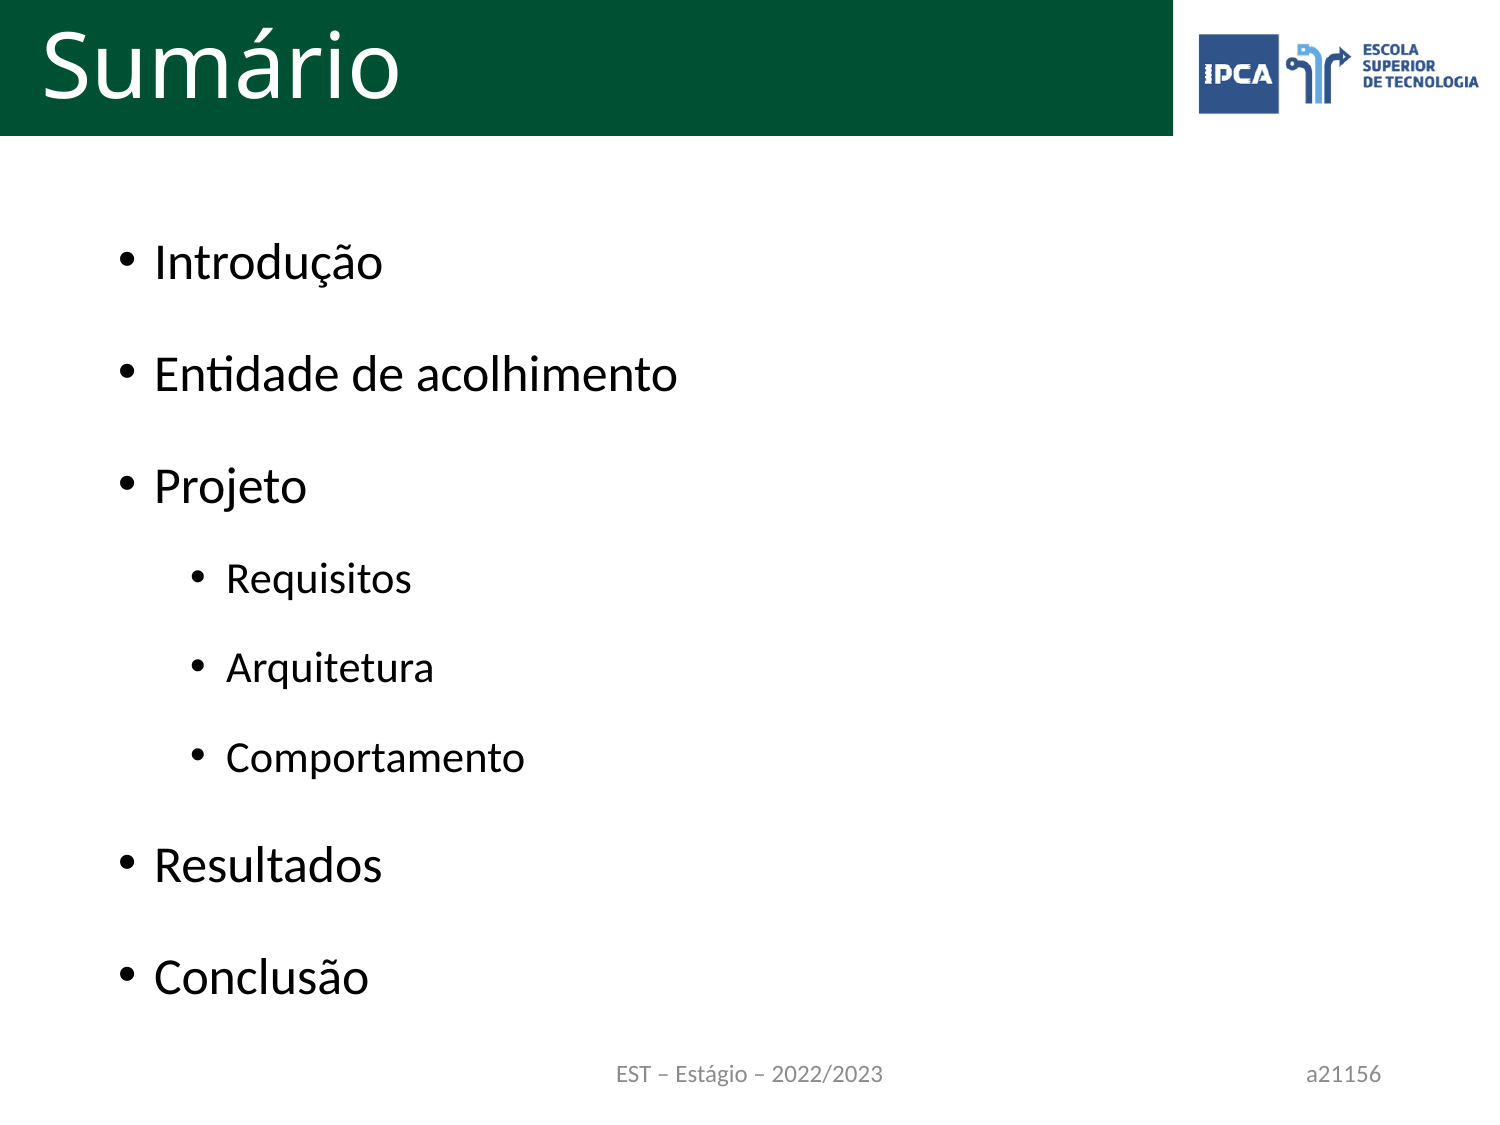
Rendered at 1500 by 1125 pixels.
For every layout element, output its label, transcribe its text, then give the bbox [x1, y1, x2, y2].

title Sumário [26, 10, 1321, 127]
footer EST – Estágio – 2022/2023 [496, 1042, 1004, 1103]
picture [1183, 0, 1494, 190]
picture [0, 0, 1174, 136]
list Introdução Entidade de acolhimento Projeto Requisitos Arquitetura Comportamento Resultados Conclusão [103, 189, 1397, 1014]
slide_number a21156 [1059, 1042, 1397, 1103]
